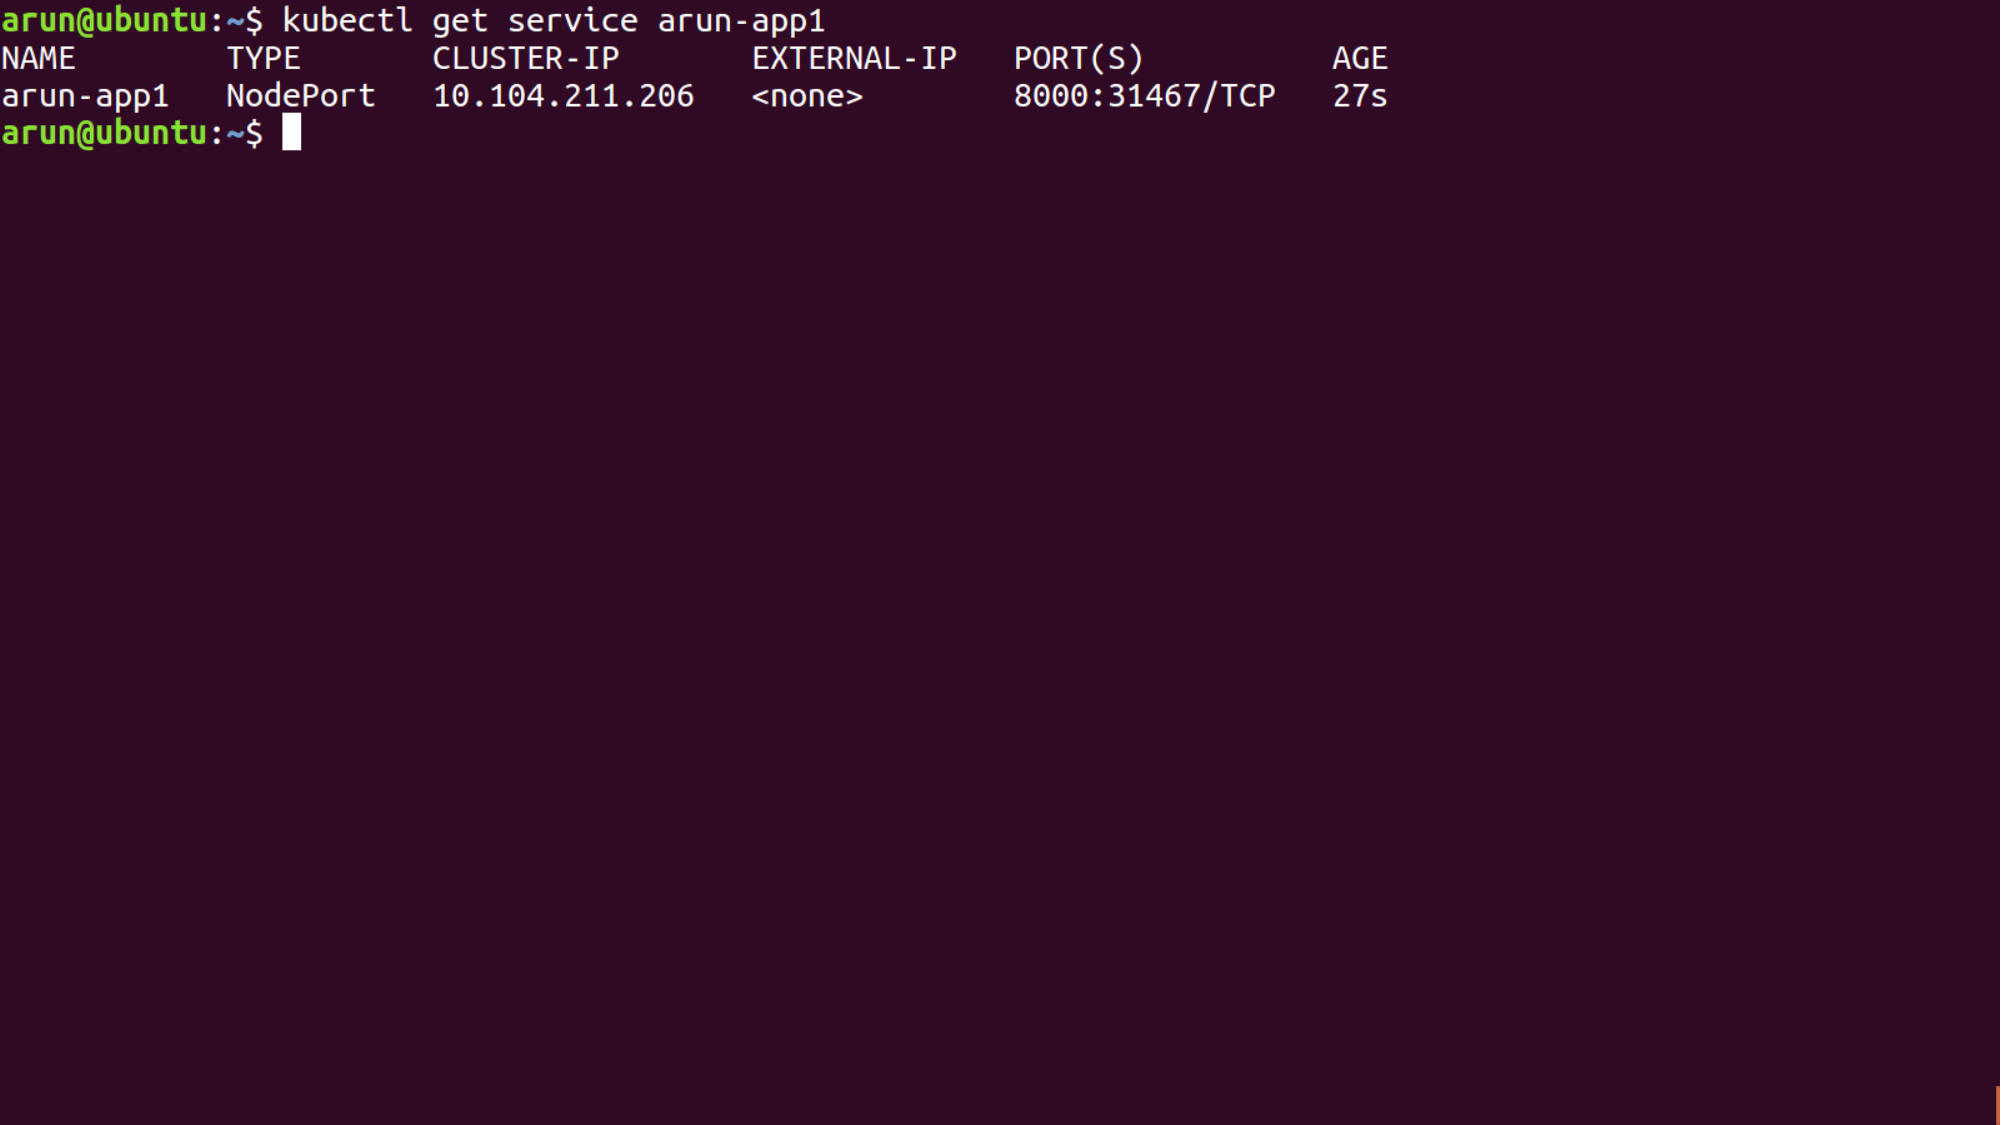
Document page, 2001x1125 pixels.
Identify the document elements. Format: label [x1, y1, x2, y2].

list [0, 0, 2000, 1125]
